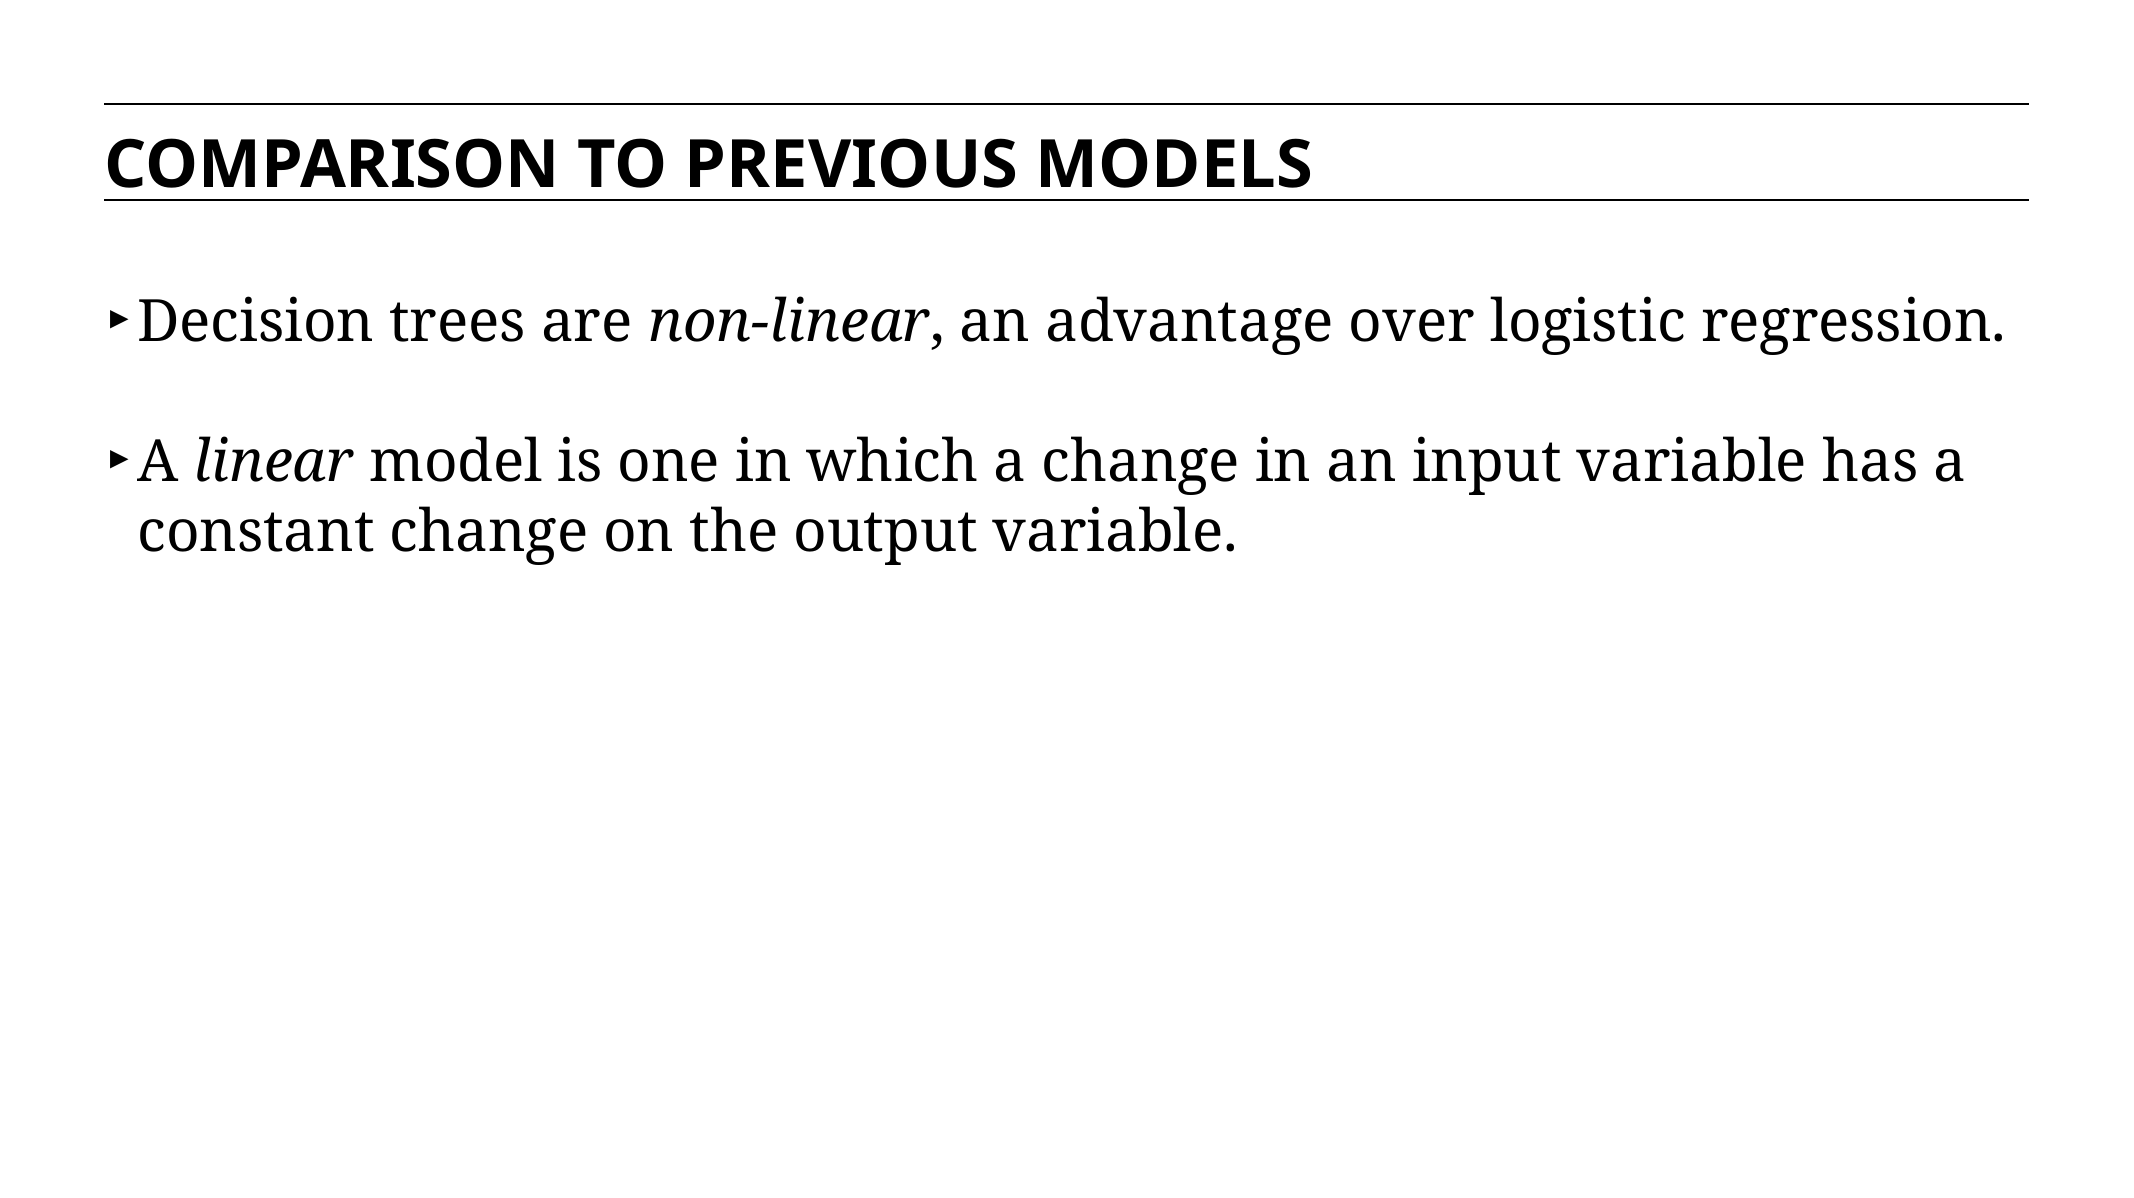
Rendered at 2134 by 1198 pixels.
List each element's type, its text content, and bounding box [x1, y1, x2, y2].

list Decision trees are non-linear, an advantage over logistic regression. A linear model is one in which a change in an input variable has a constant change on the output variable. [104, 213, 2030, 839]
text_box COMPARISON TO PREVIOUS MODELS [104, 120, 2030, 192]
